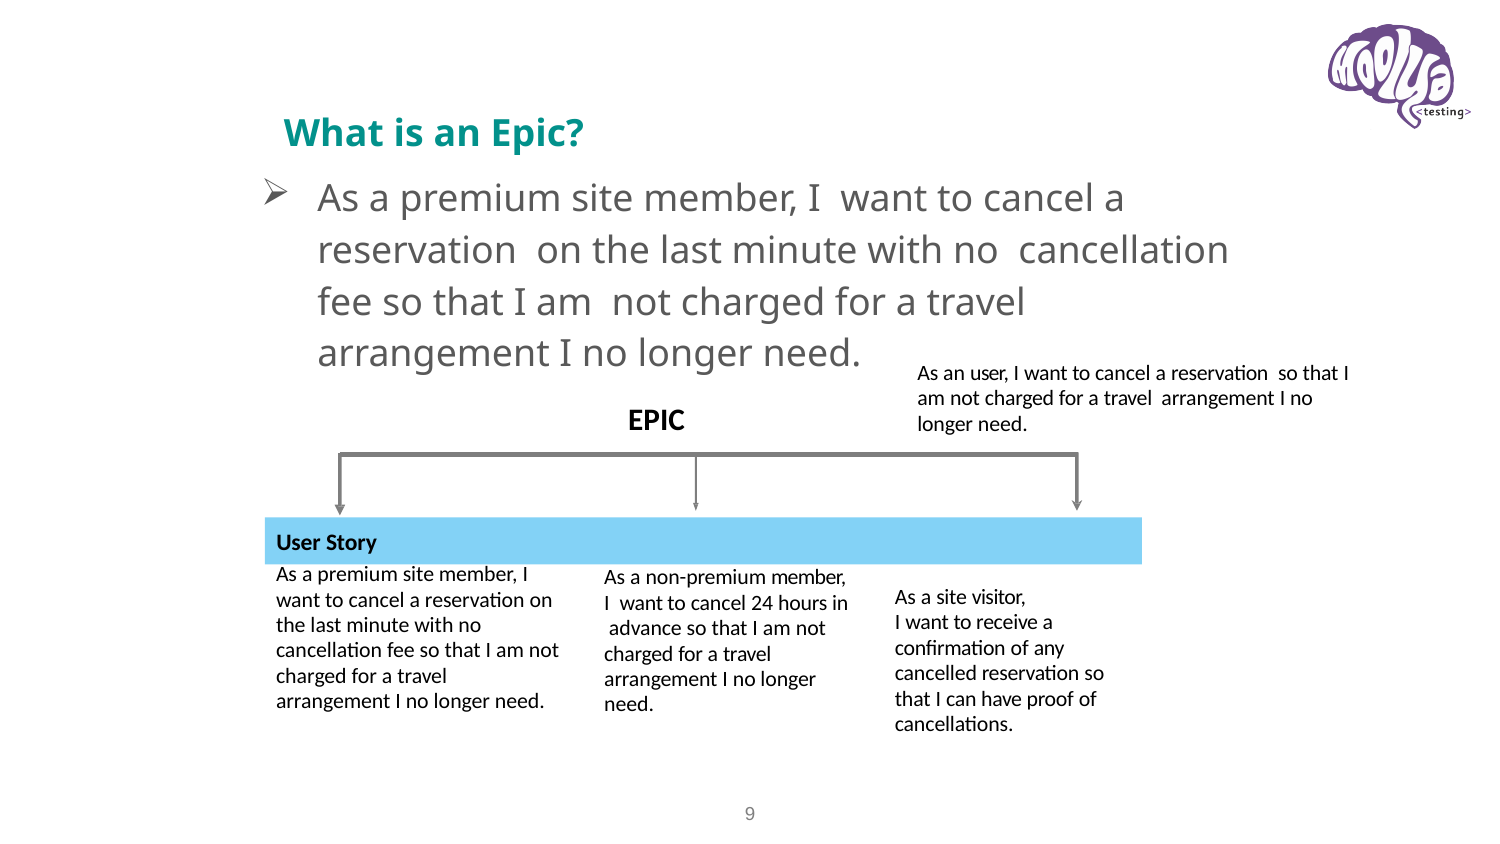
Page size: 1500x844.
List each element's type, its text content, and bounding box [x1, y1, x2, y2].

text_box [334, 453, 346, 516]
text_box [264, 517, 1142, 564]
text_box [693, 455, 699, 511]
text_box As a site visitor, I want to receive a confirmation of any cancelled reservation so that I can have proof of cancellations. [864, 564, 1147, 737]
text_box [1071, 452, 1083, 511]
text_box As an user, I want to cancel a reservation so that I am not charged for a travel arrangement I no longer need. [887, 341, 1405, 437]
text_box As a non-premium member, I want to cancel 24 hours in advance so that I am not charged for a travel arrangement I no longer need. [574, 564, 864, 717]
text_box As a premium site member, I want to cancel a reservation on the last minute with no cancellation fee so that I am not charged for a travel arrangement I no longer need. [245, 561, 575, 714]
title What is an Epic? [268, 93, 1011, 140]
text_box EPIC [613, 386, 759, 437]
picture [1324, 24, 1475, 130]
list As a premium site member, I want to cancel a reservation on the last minute with no cancellation fee so that I am not charged for a travel arrangement I no longer need. [246, 152, 1247, 782]
text_box User Story [274, 526, 469, 555]
